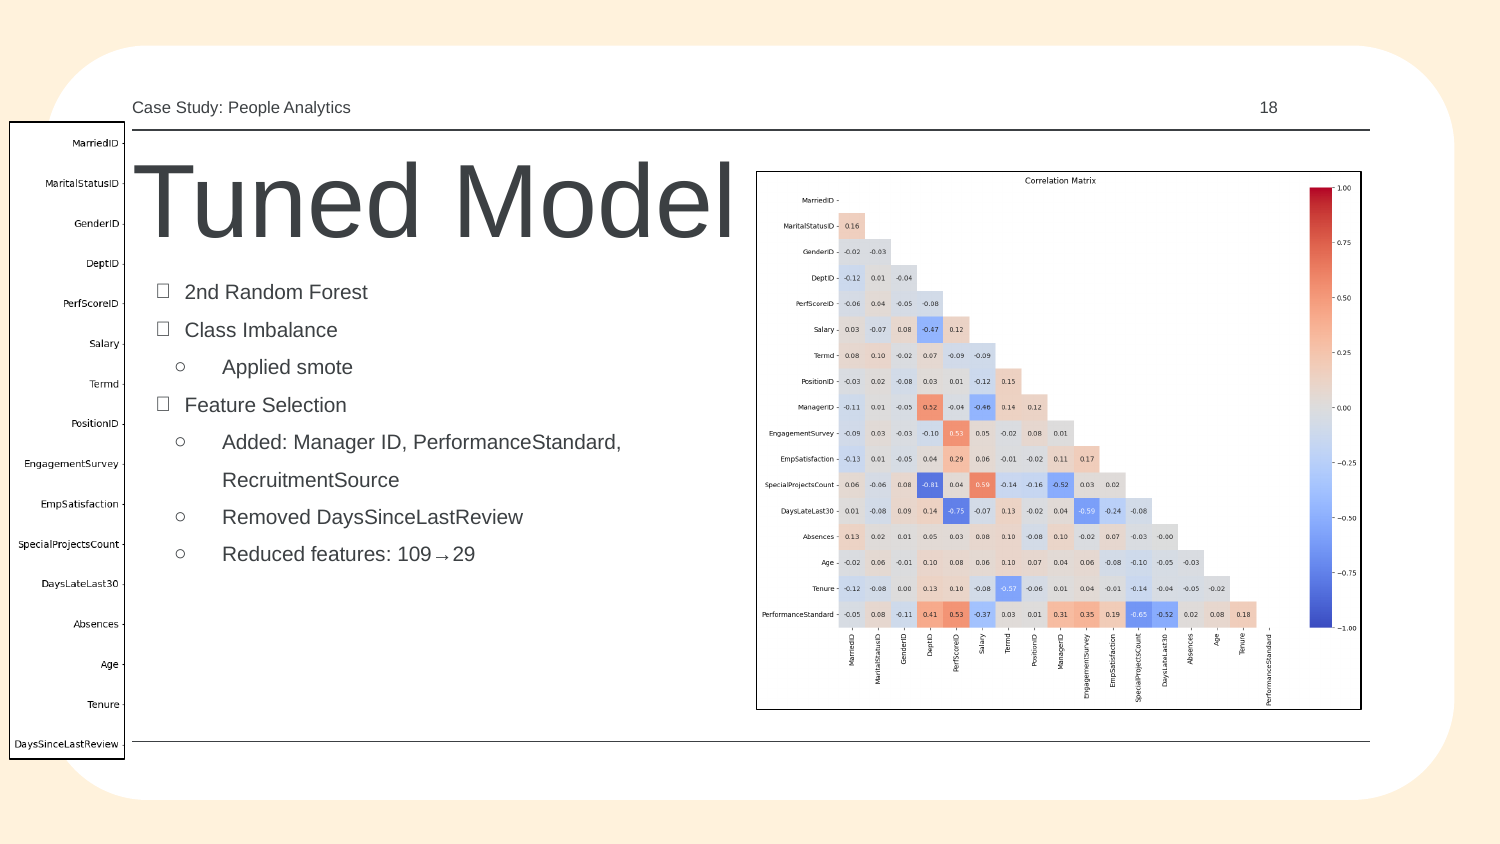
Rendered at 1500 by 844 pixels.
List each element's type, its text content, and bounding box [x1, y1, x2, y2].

text_box 2nd Random Forest Class Imbalance Applied smote Feature Selection Added: Manager ID, PerformanceStandard, RecruitmentSource Removed DaysSinceLastReview Reduced features: 109→29 [132, 251, 769, 729]
subtitle Case Study: People Analytics [132, 95, 456, 116]
picture [10, 45, 1455, 800]
subtitle 18 [1259, 95, 1398, 116]
title Tuned Model [132, 139, 1014, 251]
